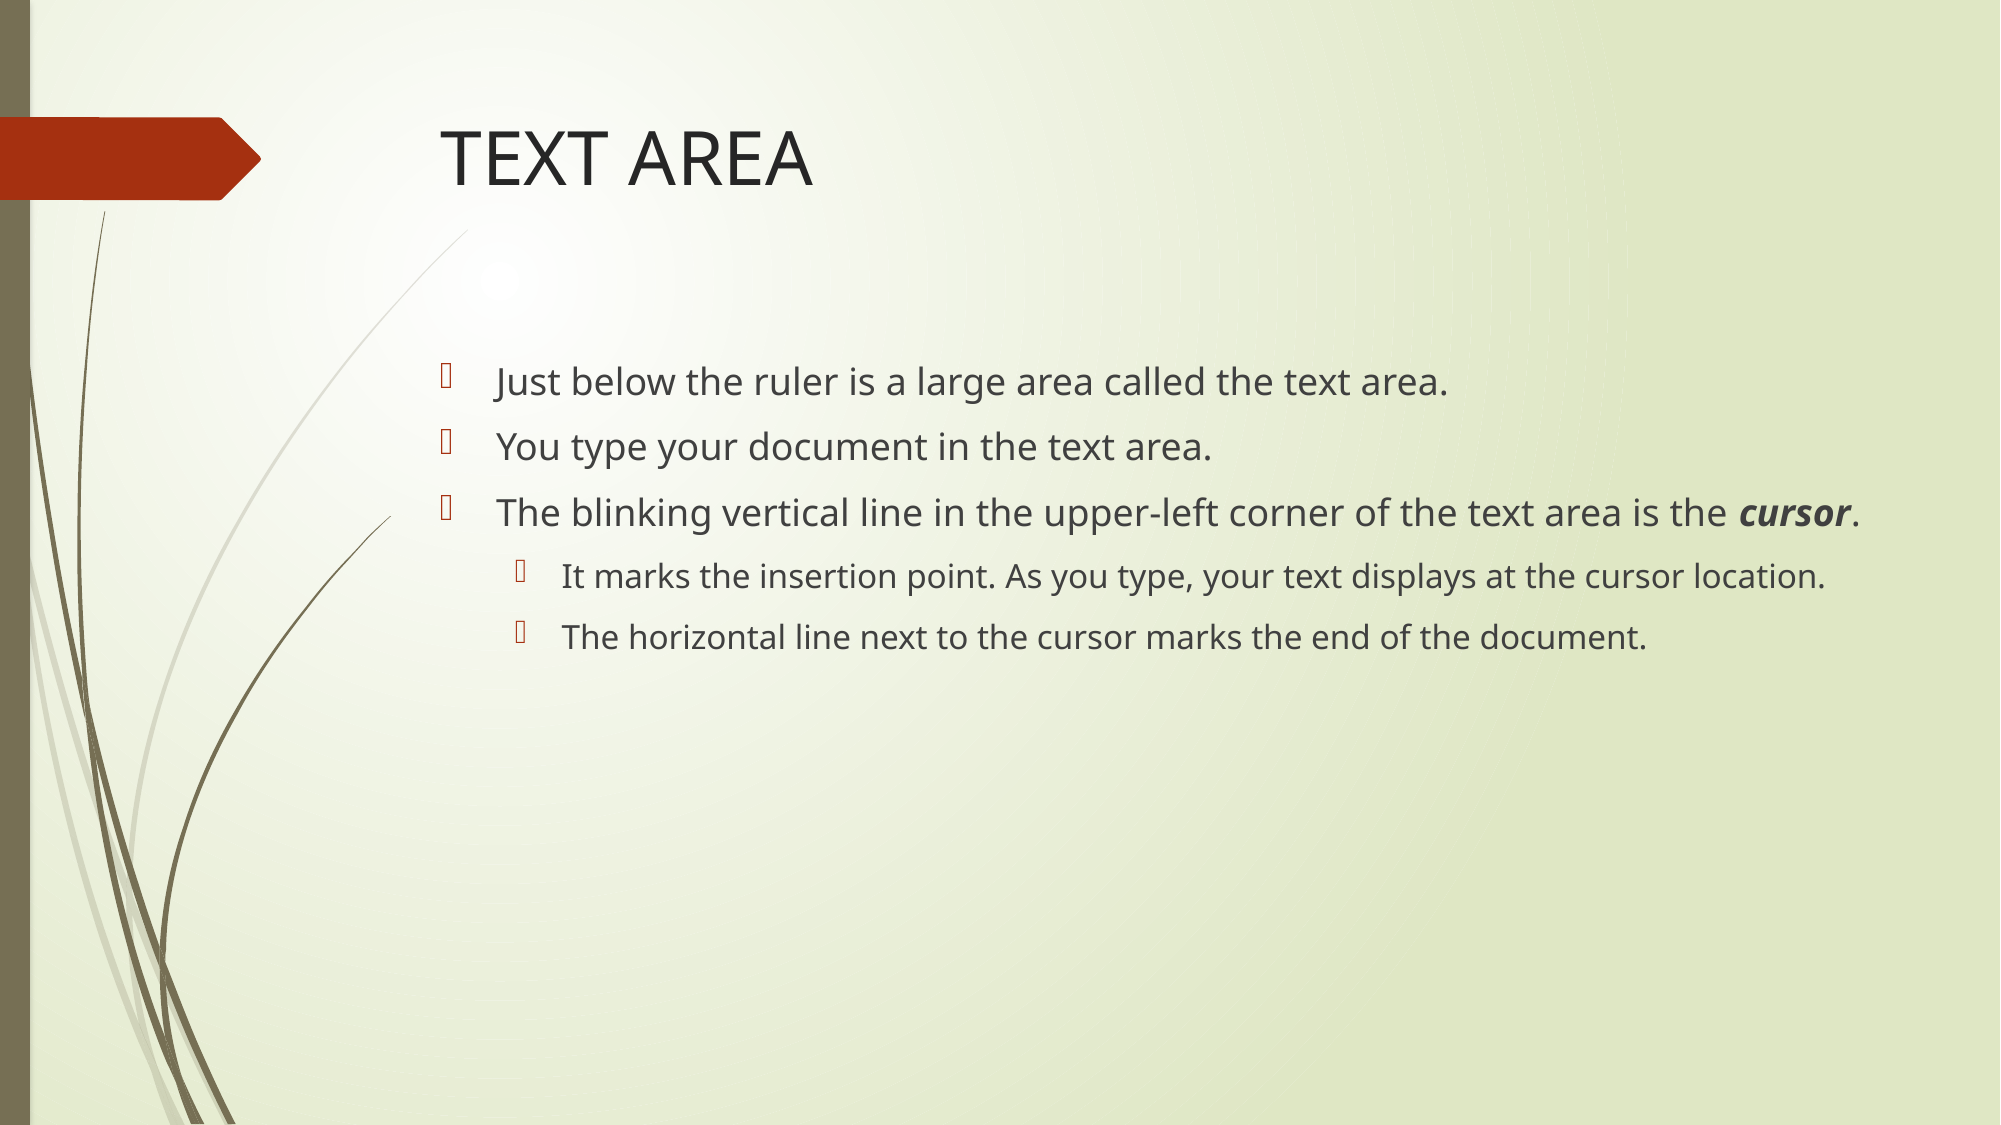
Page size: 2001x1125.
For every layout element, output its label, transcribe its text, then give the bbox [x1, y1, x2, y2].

title TEXT AREA [425, 102, 1888, 313]
list Just below the ruler is a large area called the text area. You type your document in the text area. The blinking vertical line in the upper-left corner of the text area is the cursor. It marks the insertion point. As you type, your text displays at the cursor location. The horizontal line next to the cursor marks the end of the document. [424, 350, 1888, 970]
